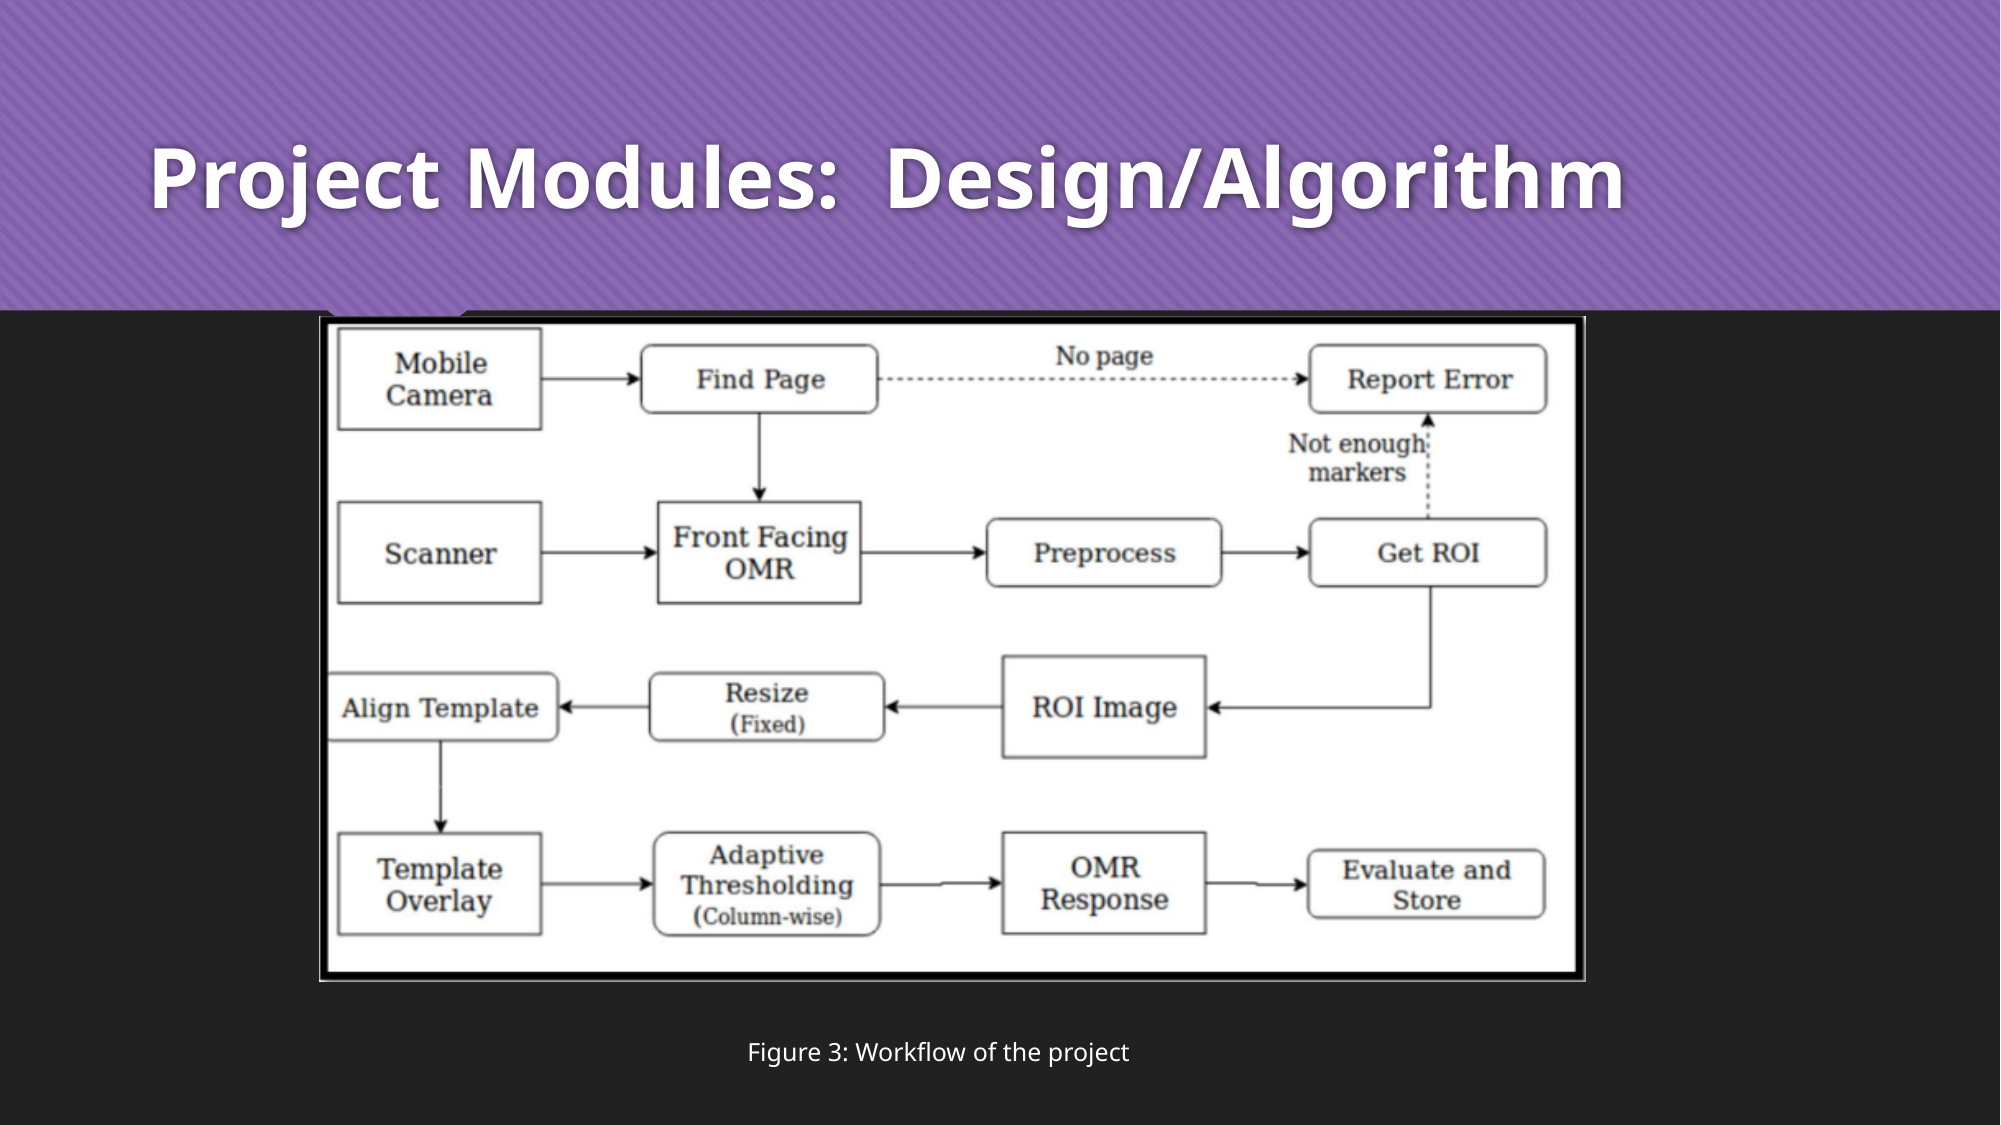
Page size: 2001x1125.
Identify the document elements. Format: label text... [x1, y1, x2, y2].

picture [319, 316, 1586, 982]
title Project Modules: Design/Algorithm [132, 73, 1868, 233]
text_box Figure 3: Workflow of the project [634, 1029, 1402, 1075]
